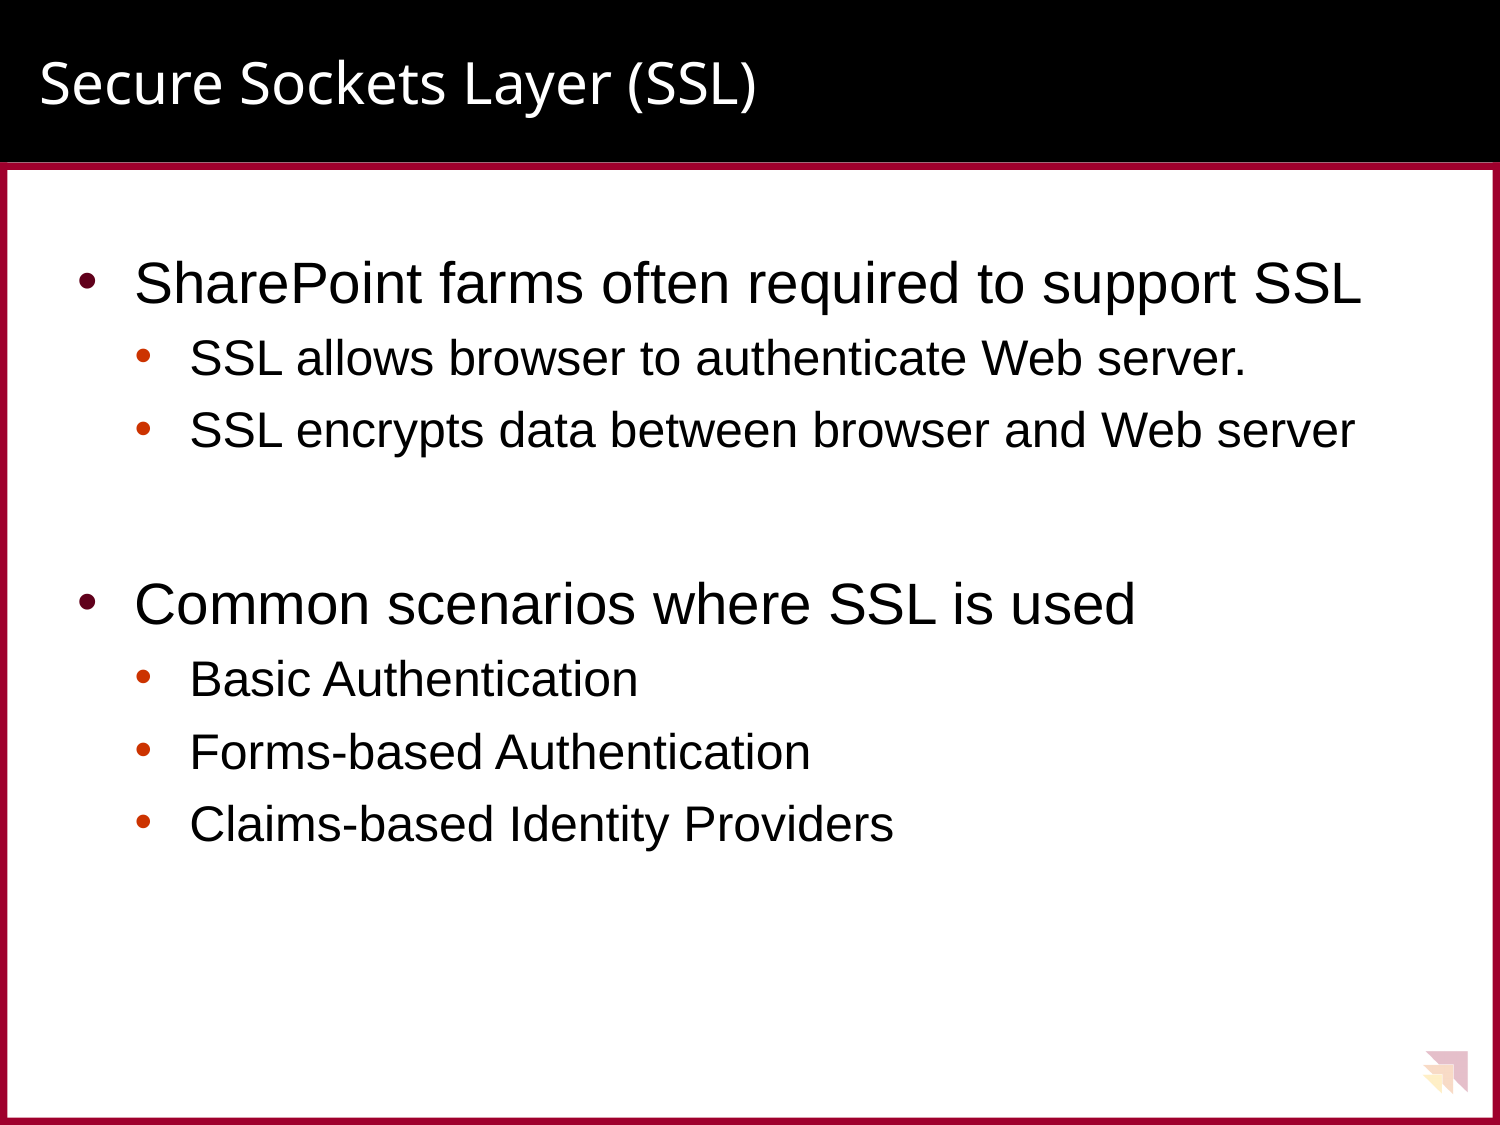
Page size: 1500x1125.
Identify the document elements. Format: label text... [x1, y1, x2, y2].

title Secure Sockets Layer (SSL) [24, 12, 1438, 150]
list SharePoint farms often required to support SSL SSL allows browser to authenticate Web server. SSL encrypts data between browser and Web server Common scenarios where SSL is used Basic Authentication Forms-based Authentication Claims-based Identity Providers [62, 237, 1438, 1088]
